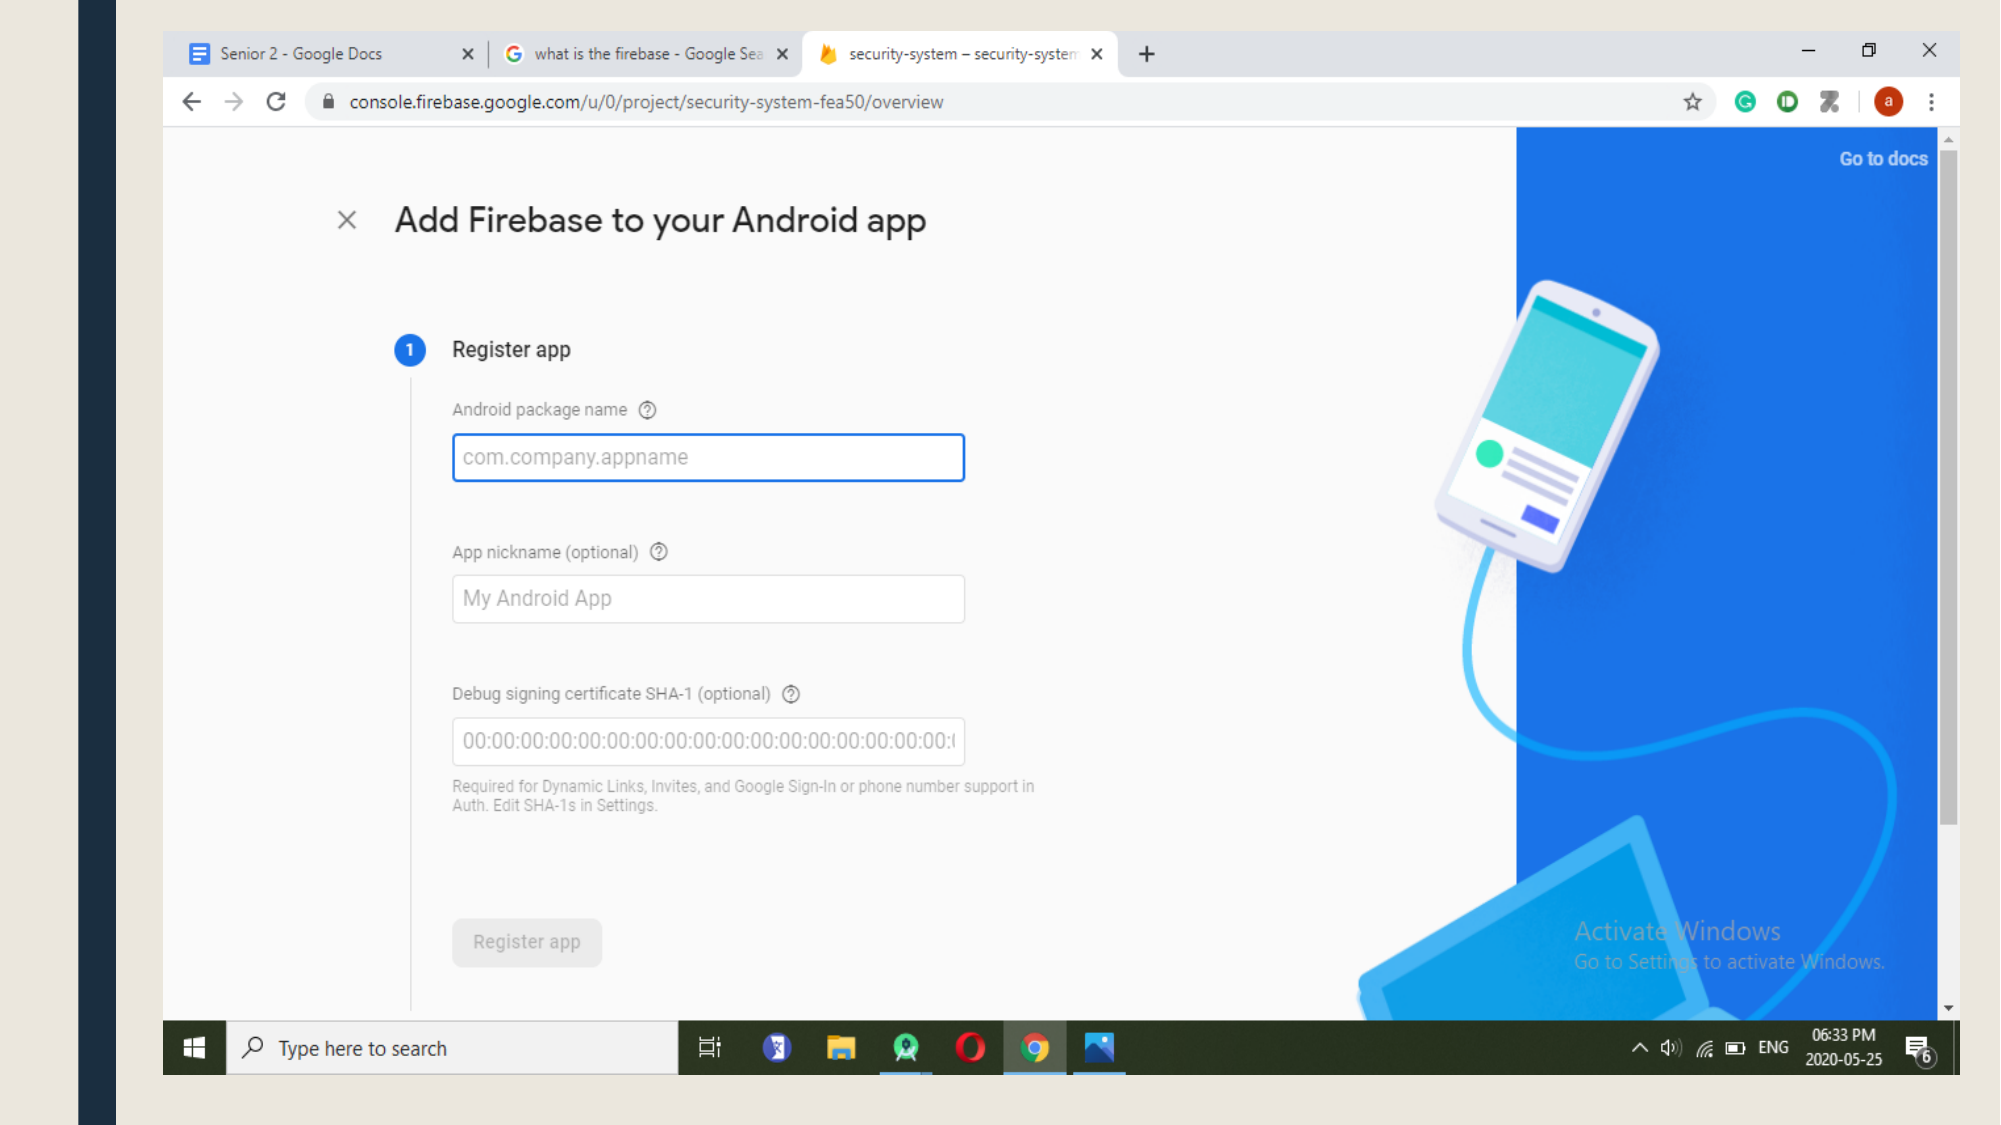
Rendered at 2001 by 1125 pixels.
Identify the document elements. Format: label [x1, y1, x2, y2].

picture [163, 31, 1960, 1075]
